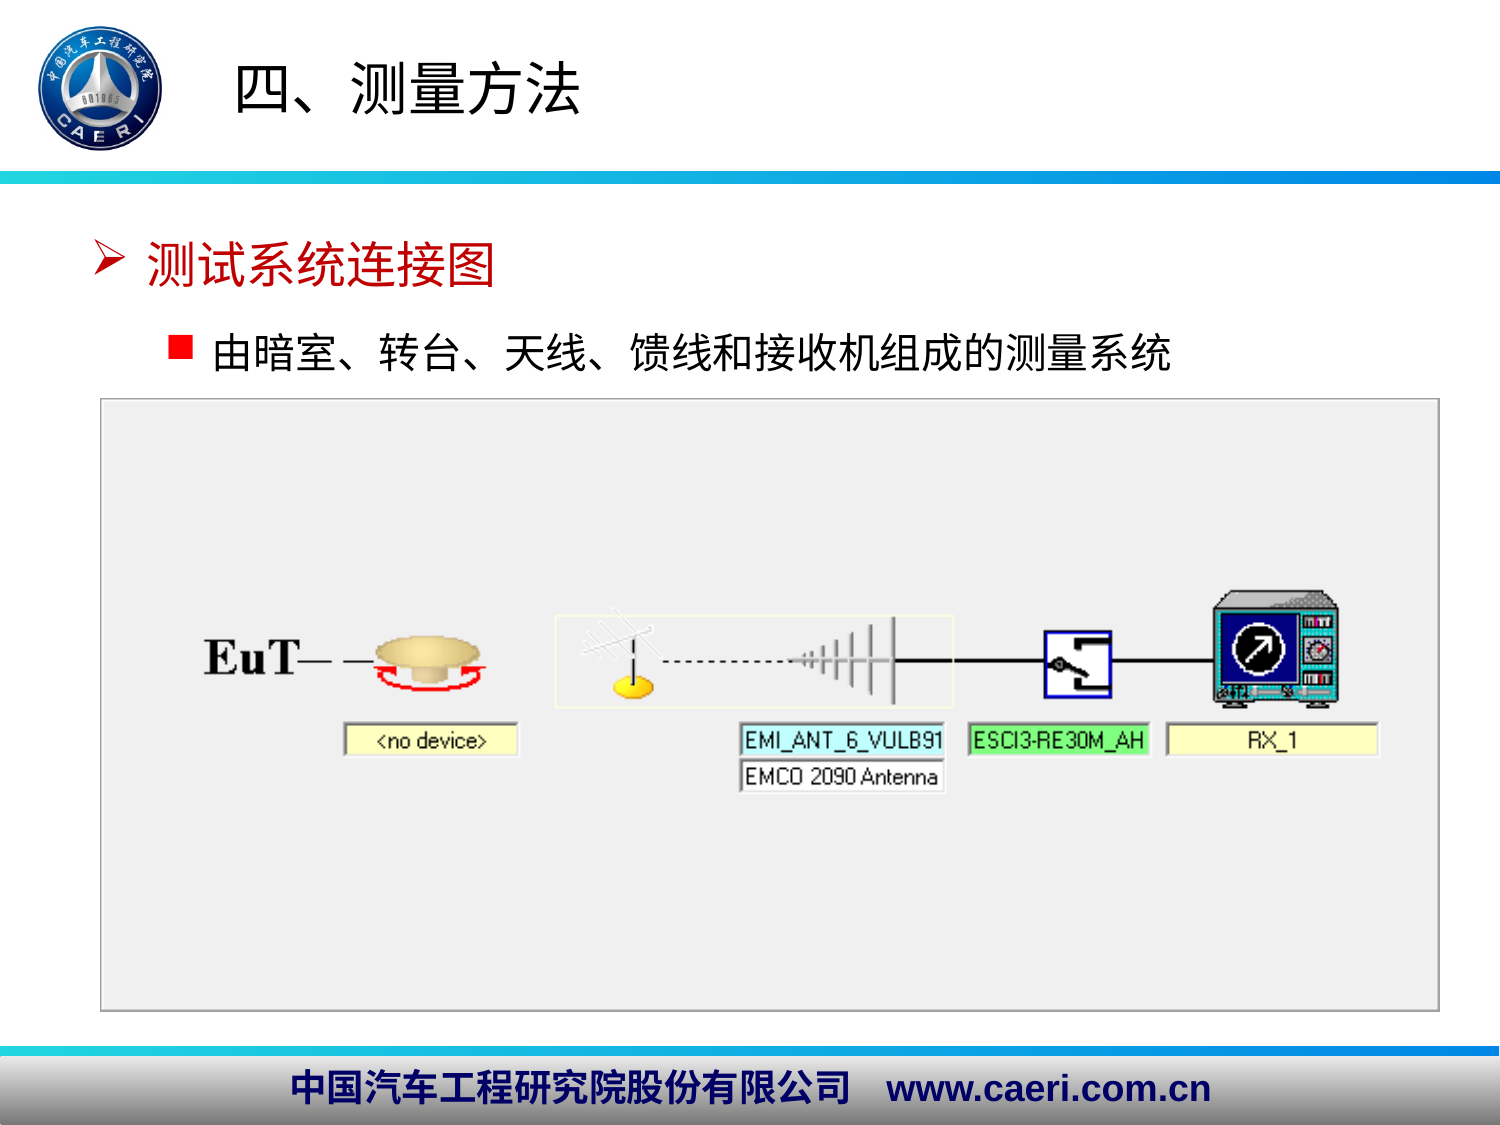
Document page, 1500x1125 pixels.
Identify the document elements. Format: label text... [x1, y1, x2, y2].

title 四、测量方法 [218, 45, 1425, 173]
picture [35, 23, 164, 153]
picture [99, 398, 1441, 1012]
list 测试系统连接图 由暗室、转台、天线、馈线和接收机组成的测量系统 [75, 196, 1425, 1035]
